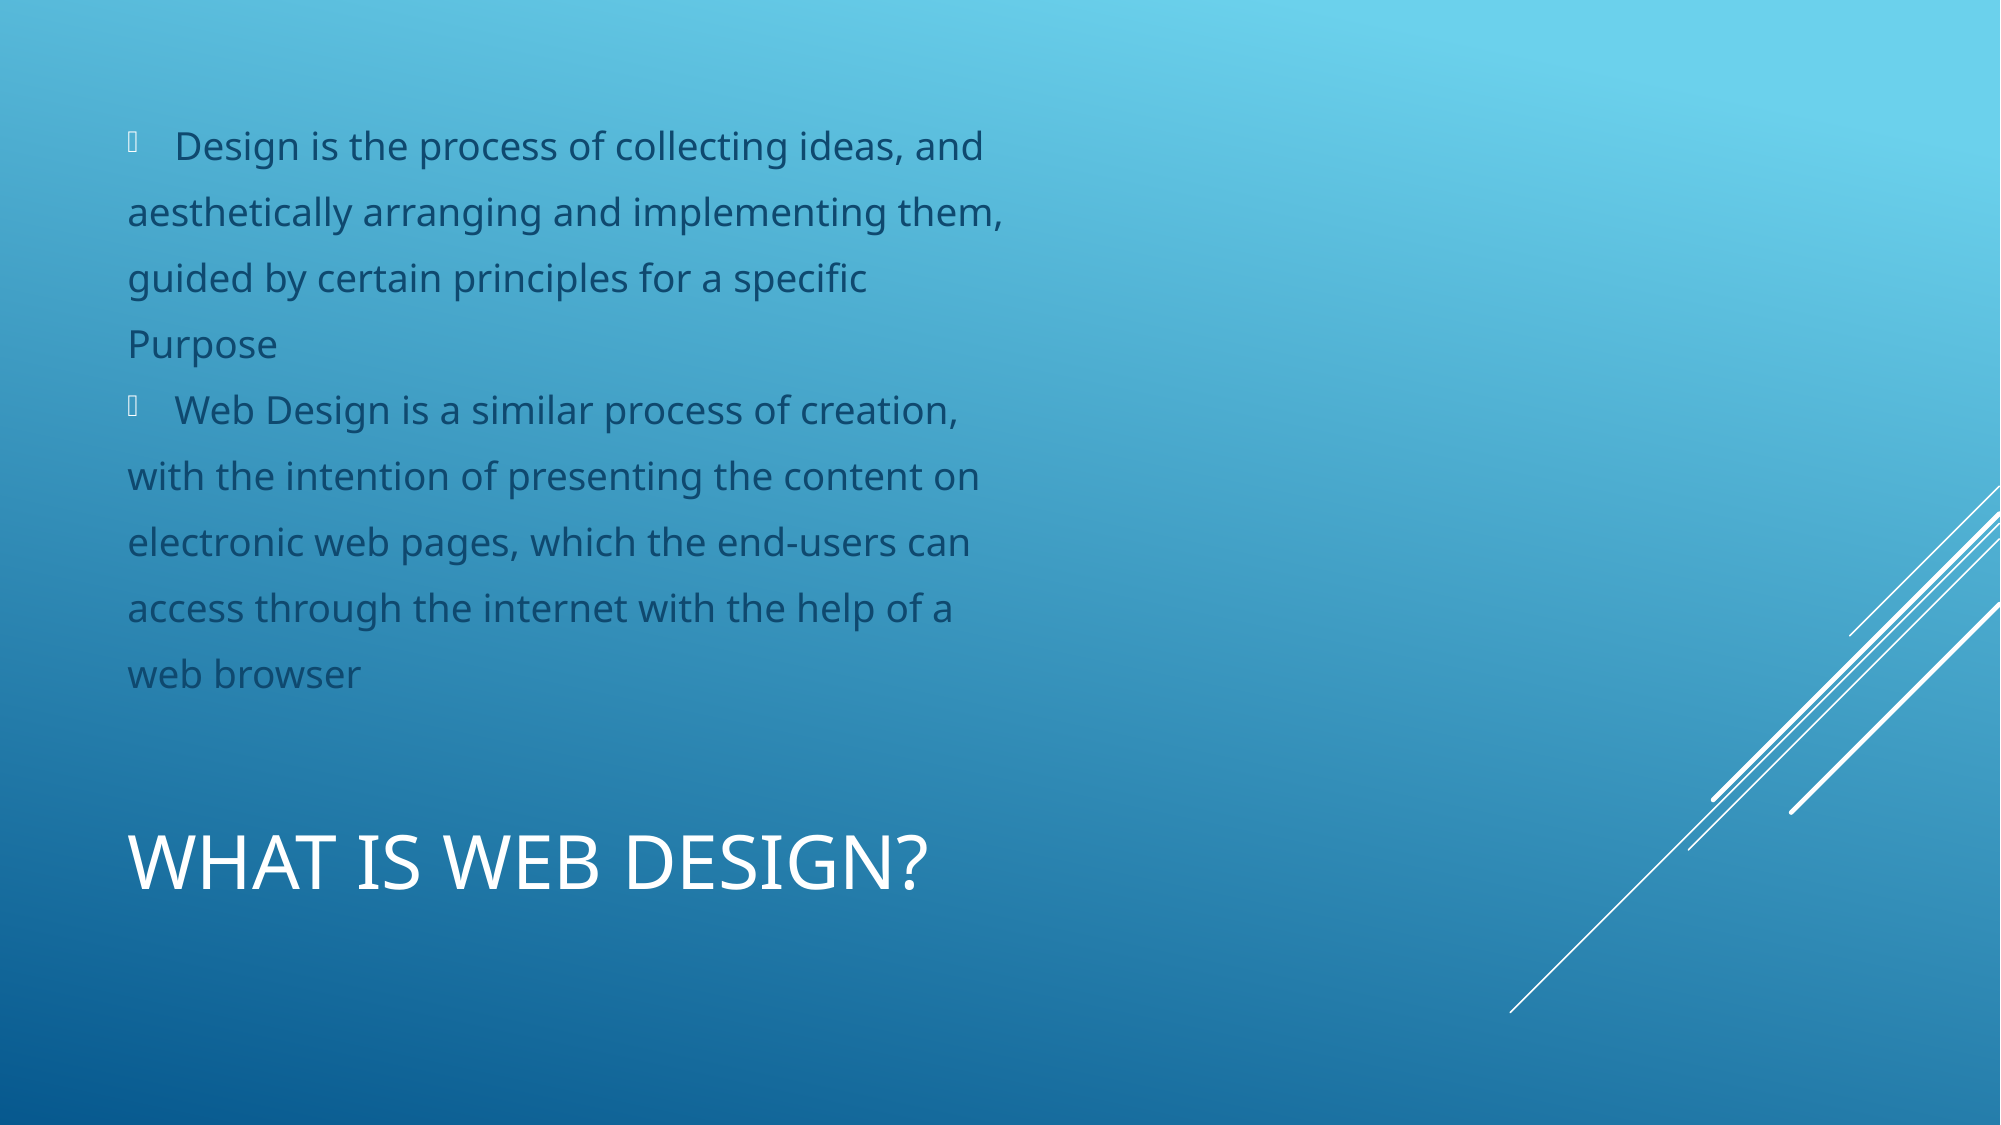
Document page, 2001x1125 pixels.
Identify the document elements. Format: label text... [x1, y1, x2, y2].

list Design is the process of collecting ideas, and aesthetically arranging and implementing them, guided by certain principles for a specific Purpose Web Design is a similar process of creation, with the intention of presenting the content on electronic web pages, which the end-users can access through the internet with the help of a web browser [112, 112, 1513, 706]
title WHAT IS WEB DESIGN? [112, 736, 1513, 984]
